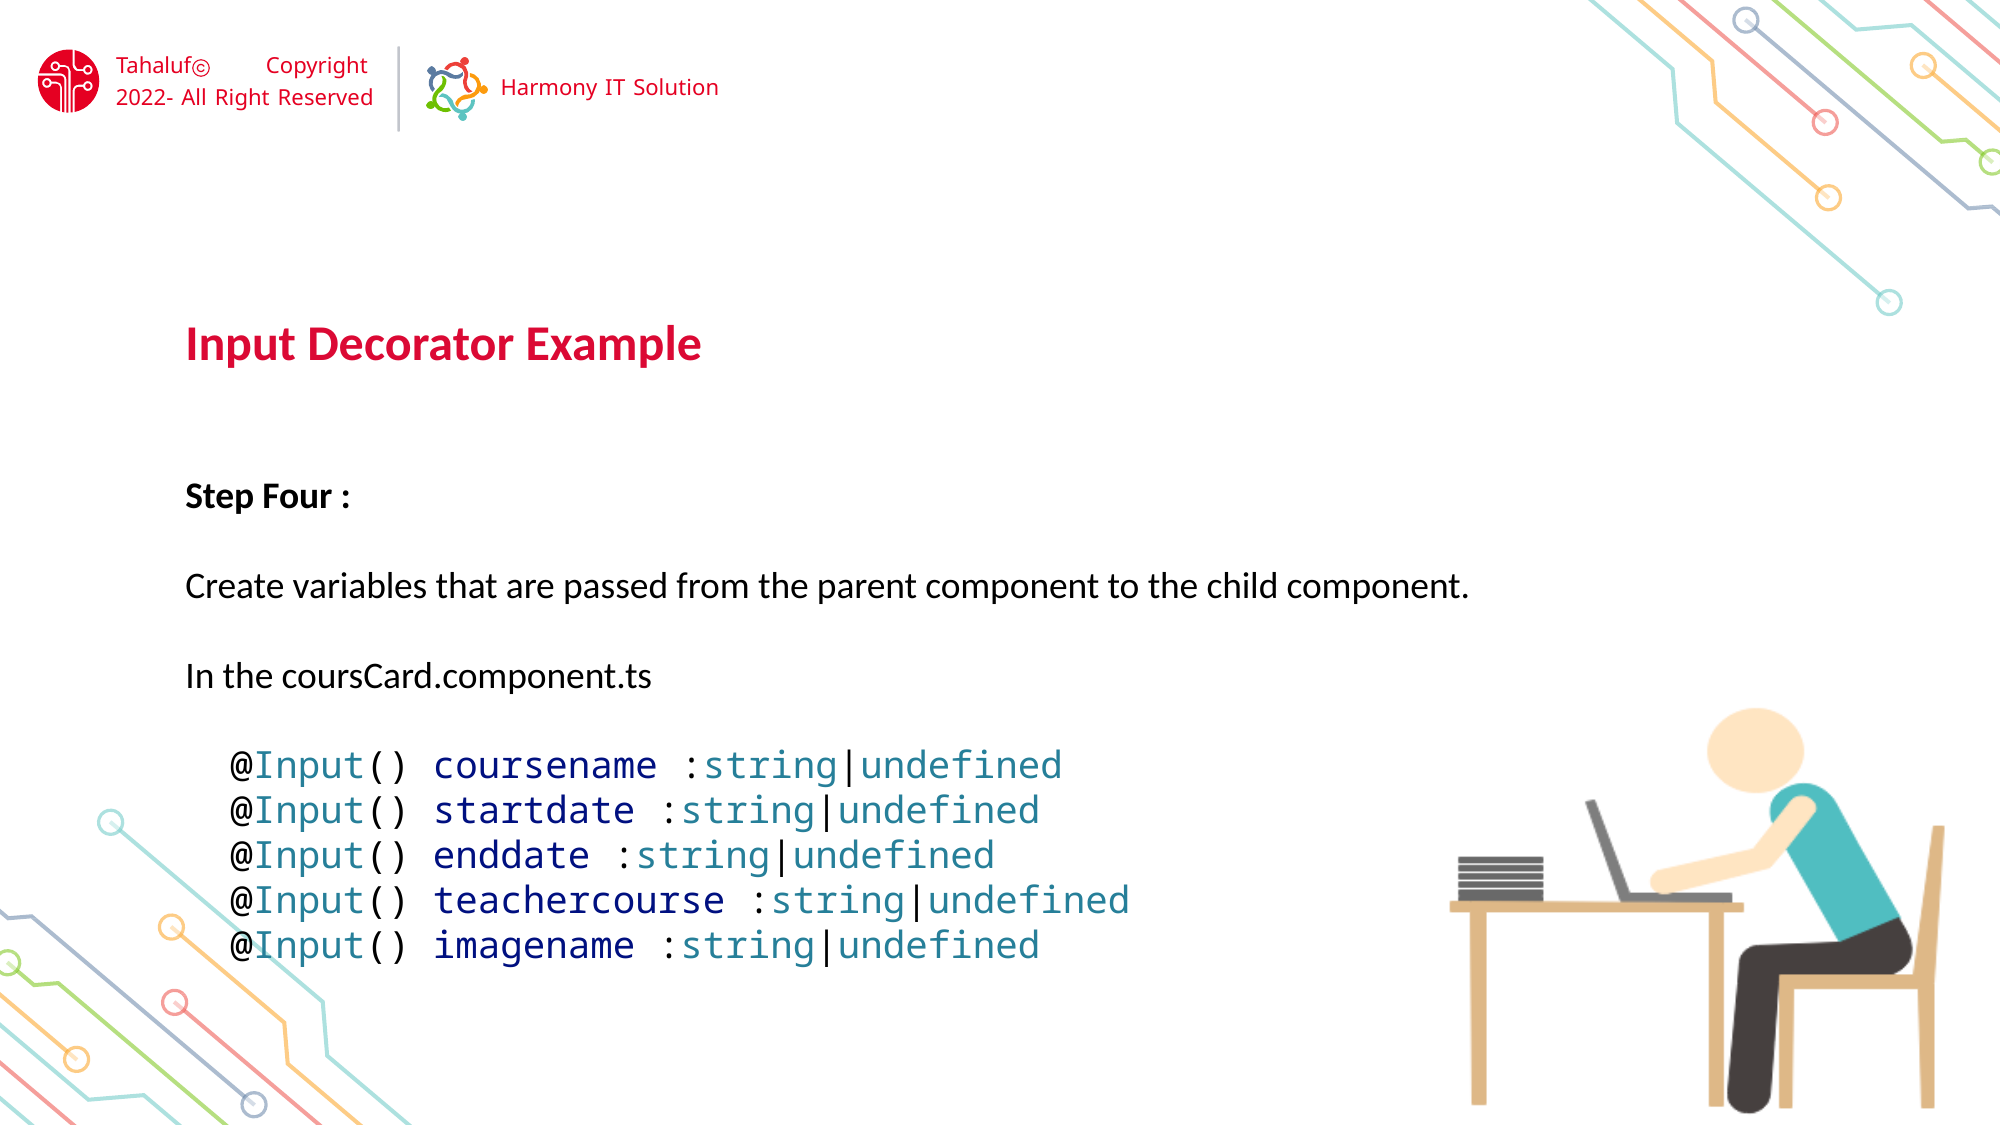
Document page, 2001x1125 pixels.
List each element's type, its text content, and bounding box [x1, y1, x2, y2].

text_box Input Decorator Example Step Four : Create variables that are passed from the parent component to the child component. In the coursCard.component.ts @Input() coursename :string|undefined @Input() startdate :string|undefined @Input() enddate :string|undefined @Input() teachercourse :string|undefined @Input() imagename :string|undefined [170, 303, 1746, 1125]
text_box [37, 49, 100, 113]
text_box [1587, 0, 2000, 317]
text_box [426, 57, 488, 121]
picture [1395, 679, 1995, 1125]
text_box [0, 808, 413, 1125]
text_box Tahaluf Copyright 2022- All Right Reserved [114, 45, 378, 110]
text_box Harmony IT Solution [499, 71, 733, 100]
picture [192, 59, 210, 77]
